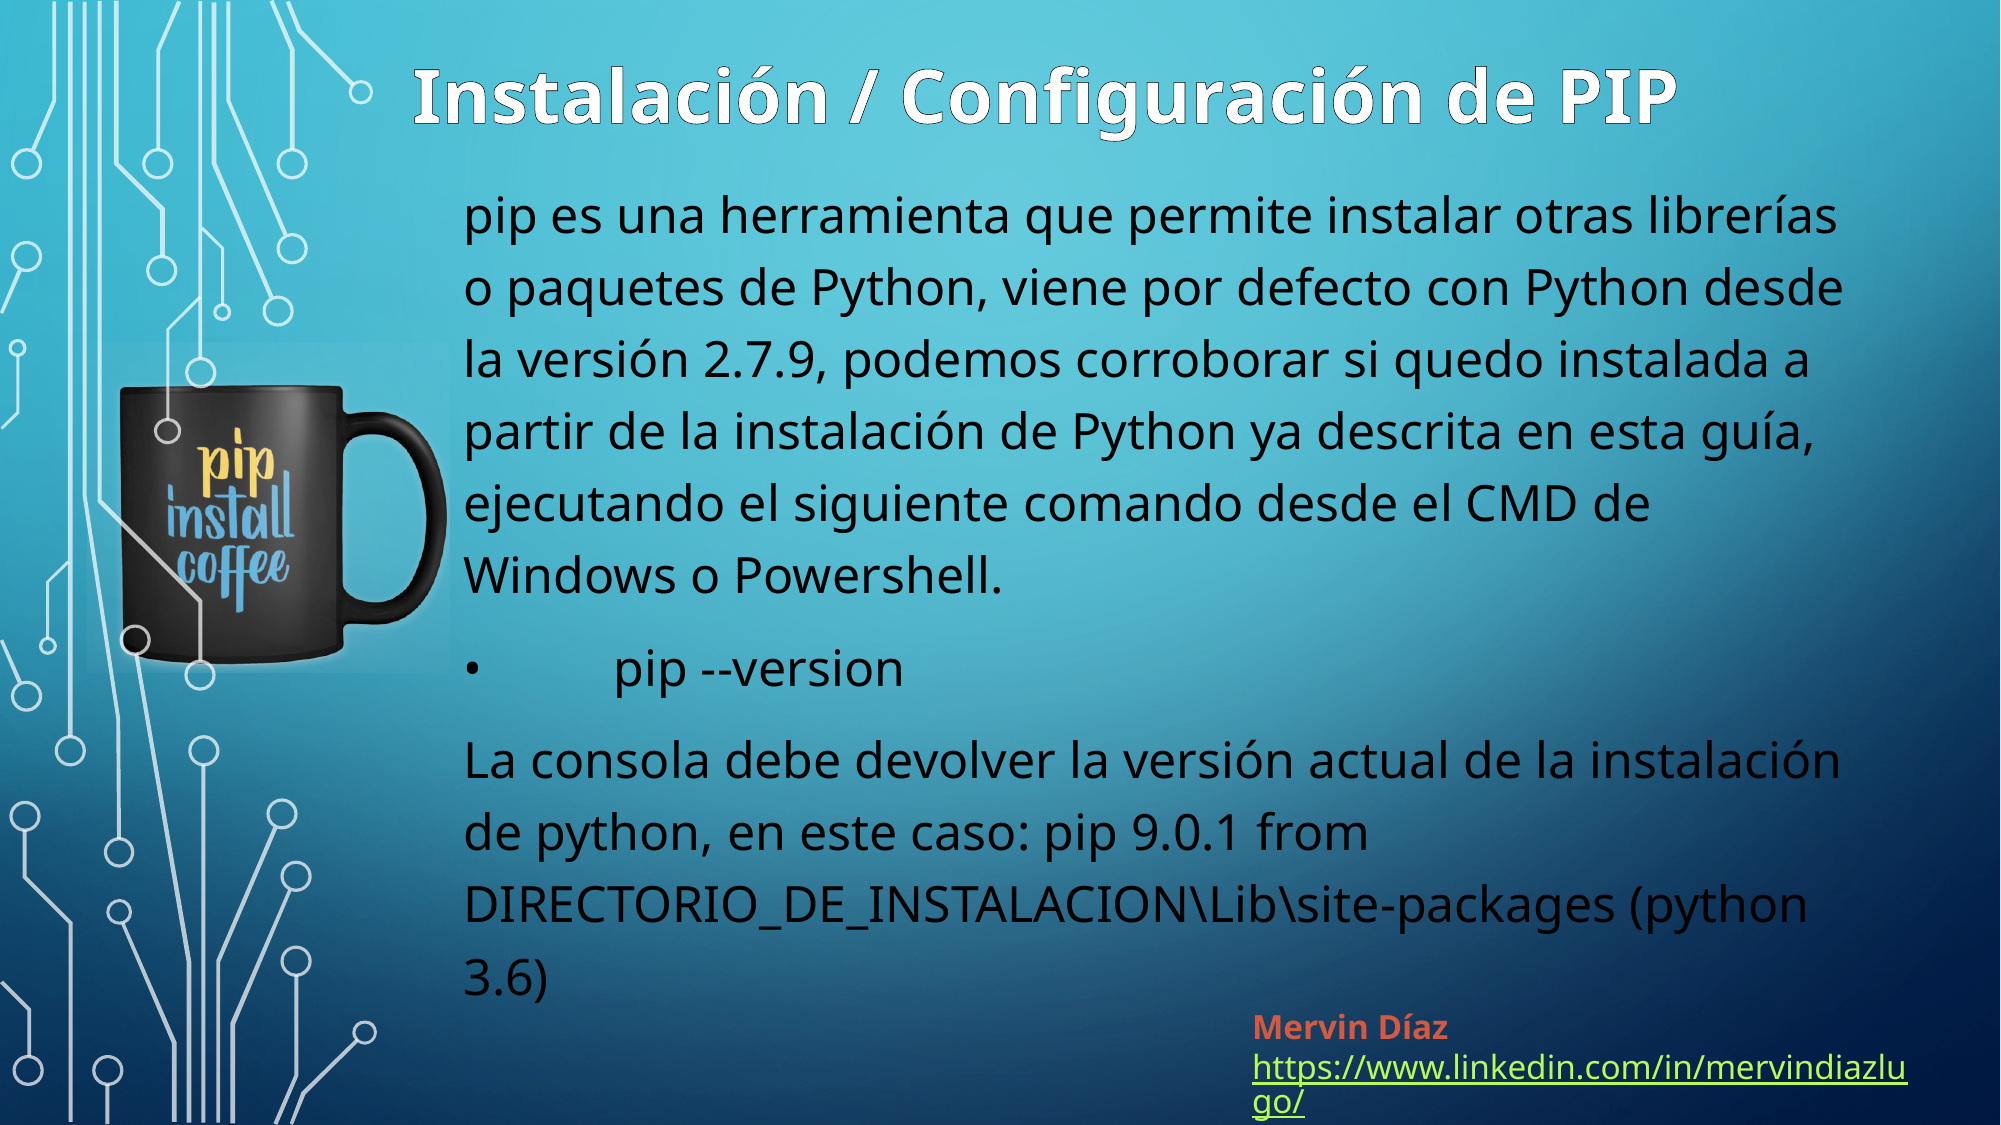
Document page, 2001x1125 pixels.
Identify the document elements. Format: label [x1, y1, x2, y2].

text_box [0, 0, 379, 1125]
picture [379, 342, 451, 673]
text_box [379, 0, 2000, 1125]
